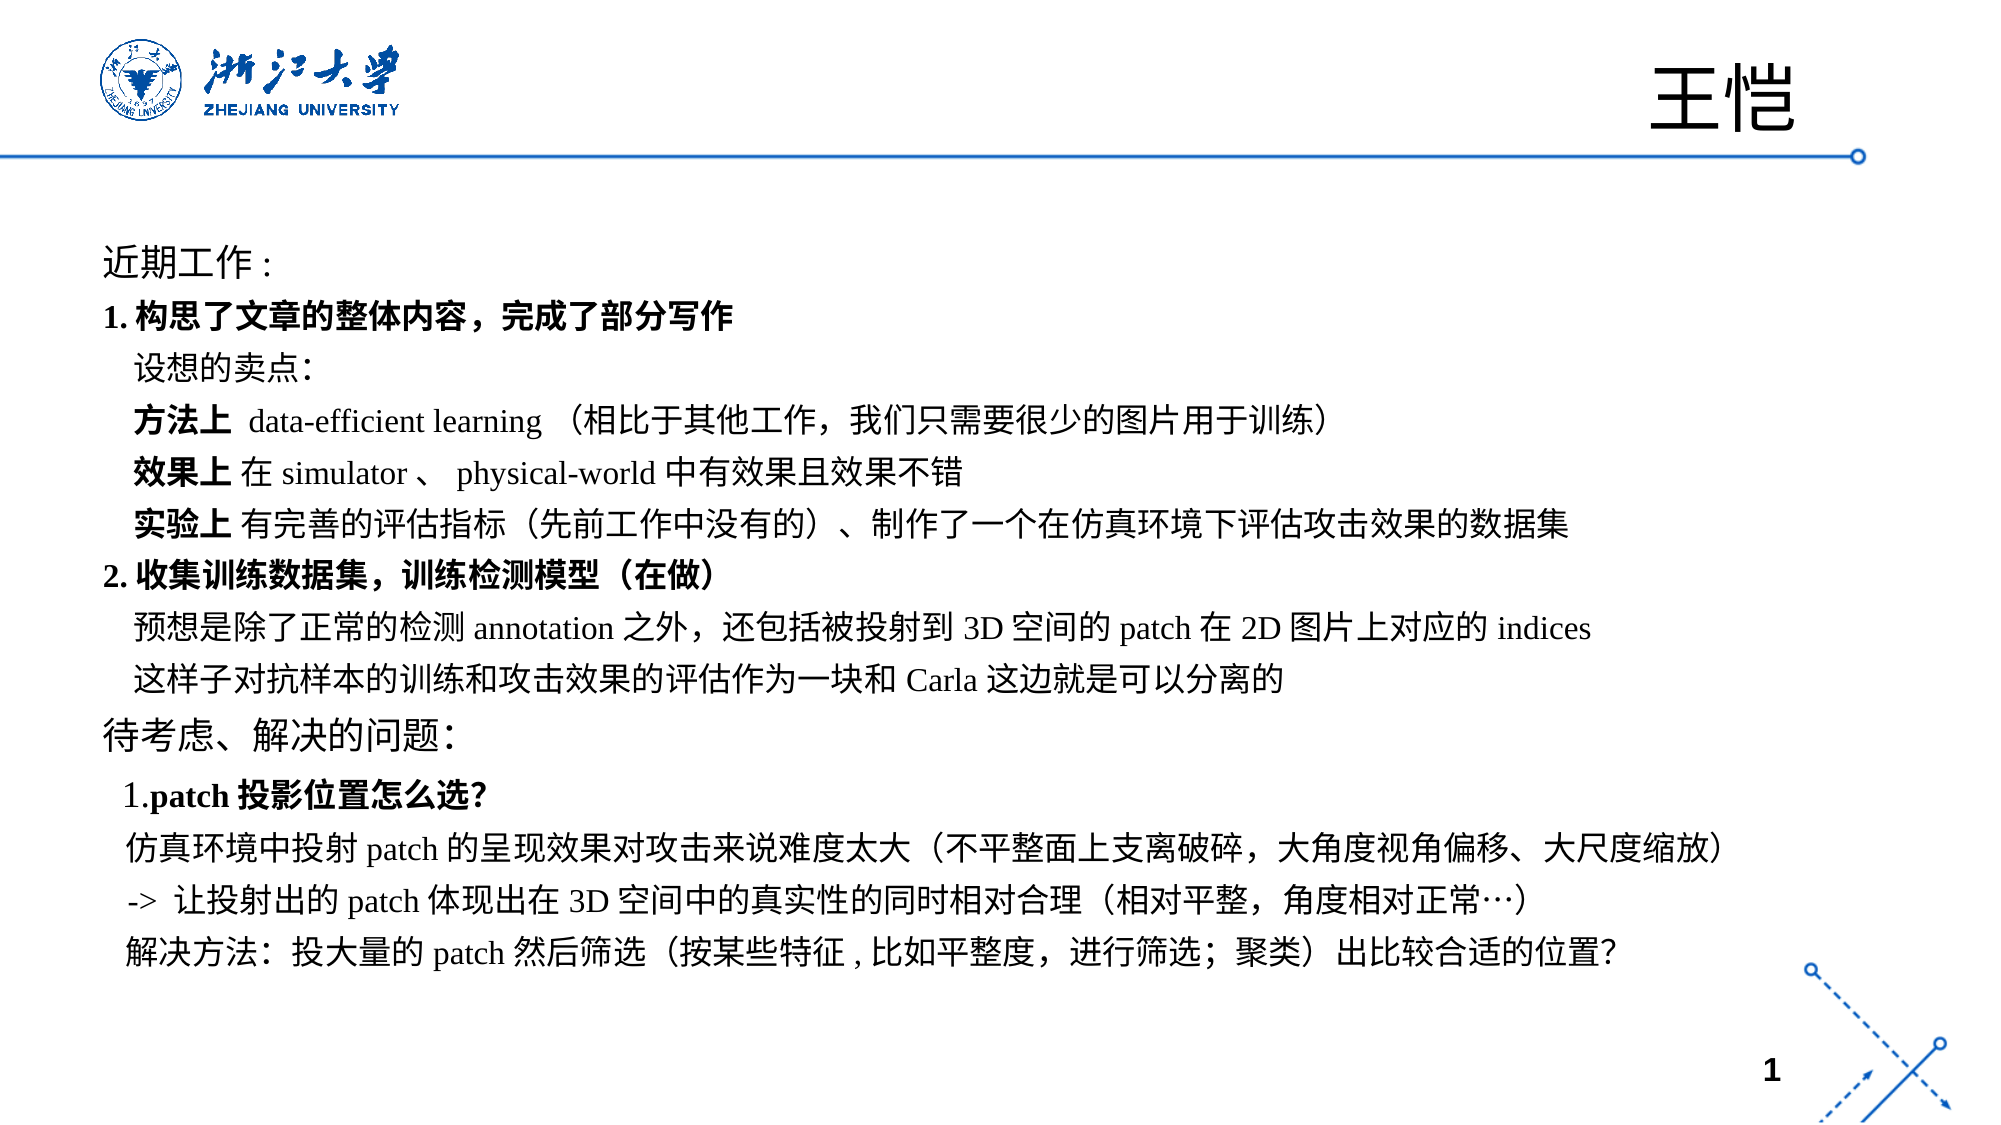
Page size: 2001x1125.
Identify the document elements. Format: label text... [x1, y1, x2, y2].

picture [0, 0, 1869, 174]
text_box 王恺 [1632, 44, 1813, 149]
picture [1786, 950, 2000, 1125]
text_box 近期工作: 1.构思了文章的整体内容，完成了部分写作 设想的卖点： 方法上 data-efficient learning（相比于其他工作，我们只需要很少的图片用于训练） 效果上 在simulator、physical-world中有效果且效果不错 实验上 有完善的评估指标（先前工作中没有的）、制作了一个在仿真环境下评估攻击效果的数据集 2.收集训练数据集，训练检测模型（在做） 预想是除了正常的检测annotation之外，还包括被投射到3D空间的patch在2D图片上对应的indices 这样子对抗样本的训练和攻击效果的评估作为一块和Carla这边就是可以分离的 待考虑、解决的问题： 1.patch投影位置怎么选？ 仿真环境中投射patch的呈现效果对攻击来说难度太大（不平整面上支离破碎，大角度视角偏移、大尺度缩放） -> 让投射出的patch体现出在3D空间中的真实性的同时相对合理（相对平整，角度相对正常…） 解决方法：投大量的patch然后筛选（按某些特征,比如平整度，进行筛选；聚类）出比较合适的位置？ [88, 217, 1850, 979]
